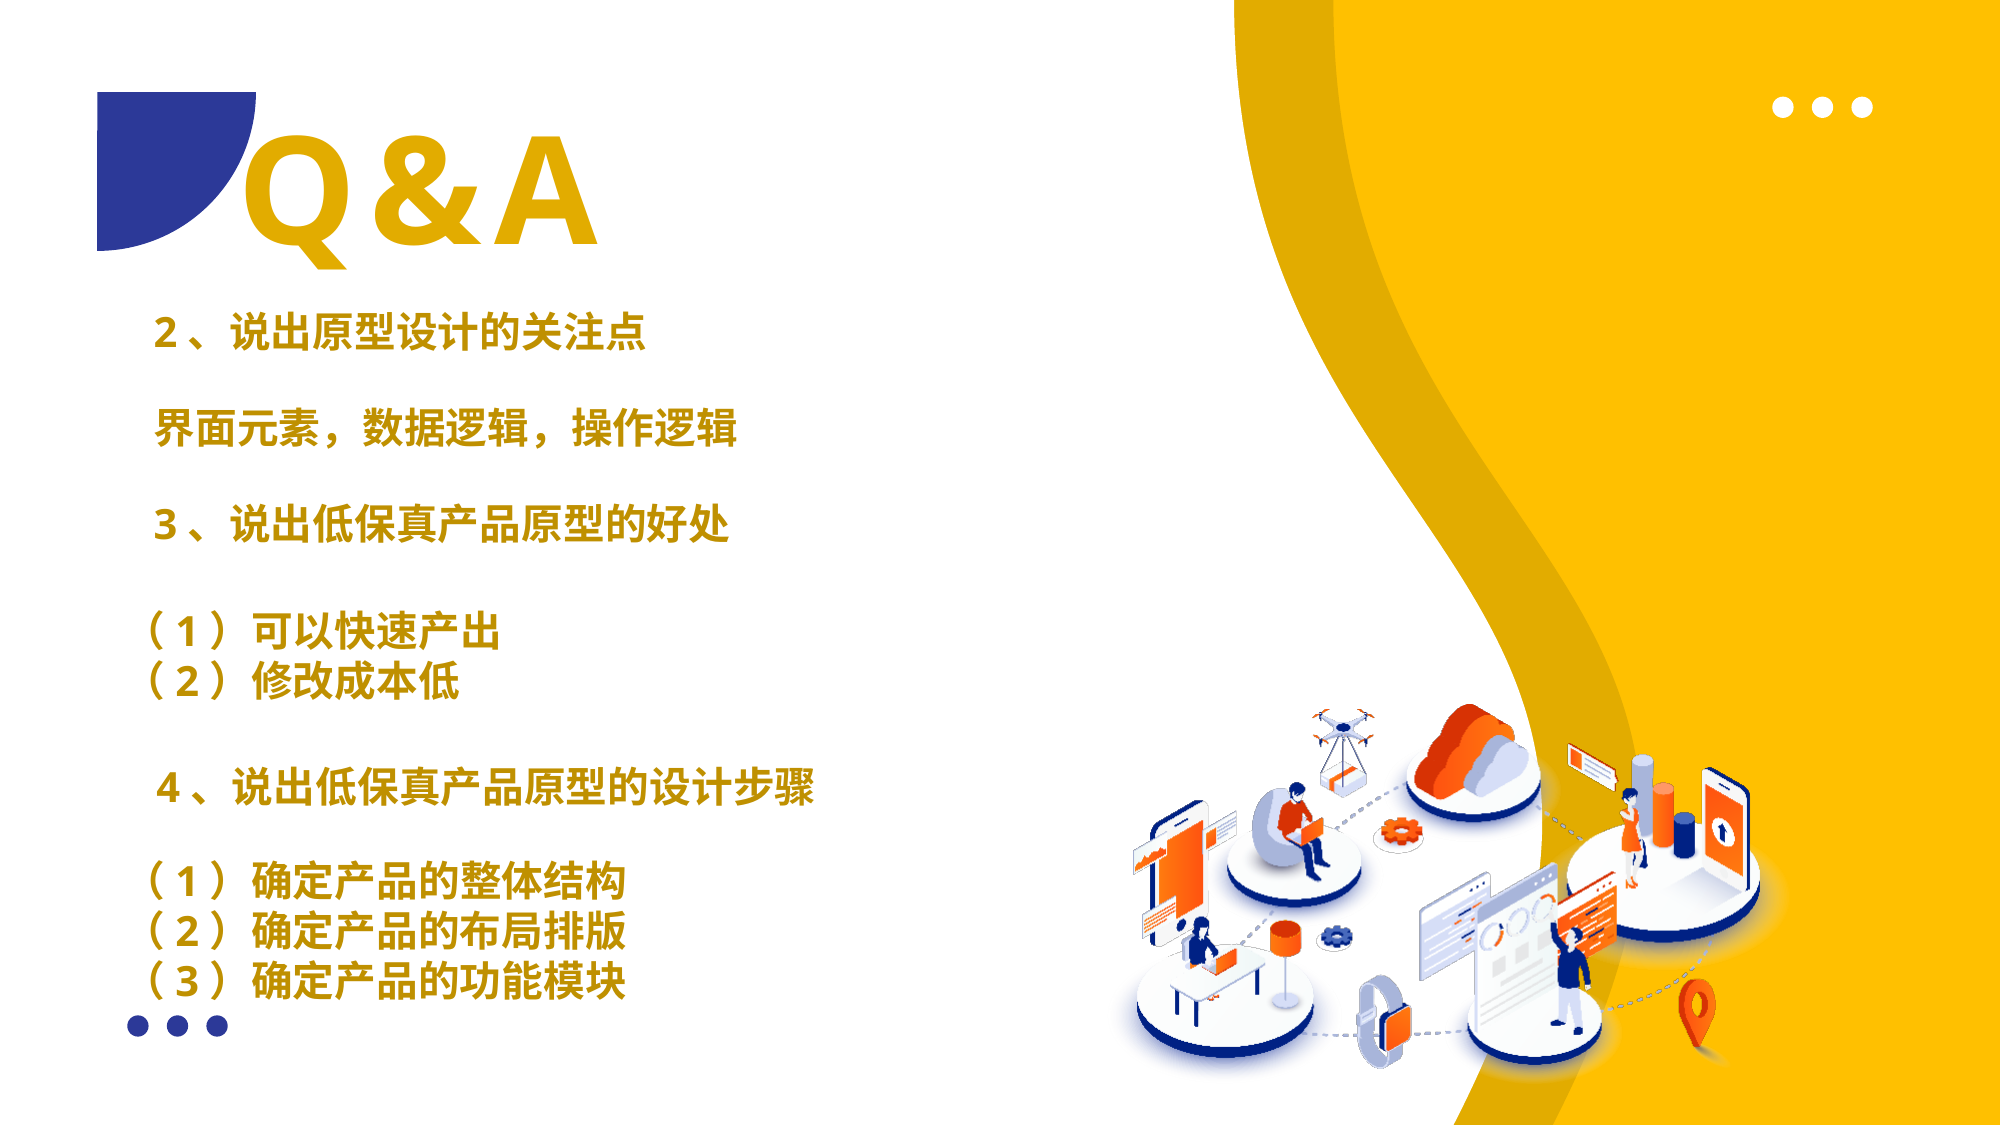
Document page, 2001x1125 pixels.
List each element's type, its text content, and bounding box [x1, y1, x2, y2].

text_box Q&A [222, 87, 613, 283]
text_box （1）可以快速产出 （2）修改成本低 [108, 596, 1101, 712]
text_box 2、说出原型设计的关注点 [138, 297, 947, 363]
text_box 界面元素，数据逻辑，操作逻辑 [138, 394, 908, 460]
text_box 4、说出低保真产品原型的设计步骤 [141, 753, 840, 819]
text_box 3、说出低保真产品原型的好处 [138, 490, 755, 556]
picture [1106, 704, 1792, 1085]
text_box （1）确定产品的整体结构 （2）确定产品的布局排版 （3）确定产品的功能模块 [108, 847, 1101, 1013]
